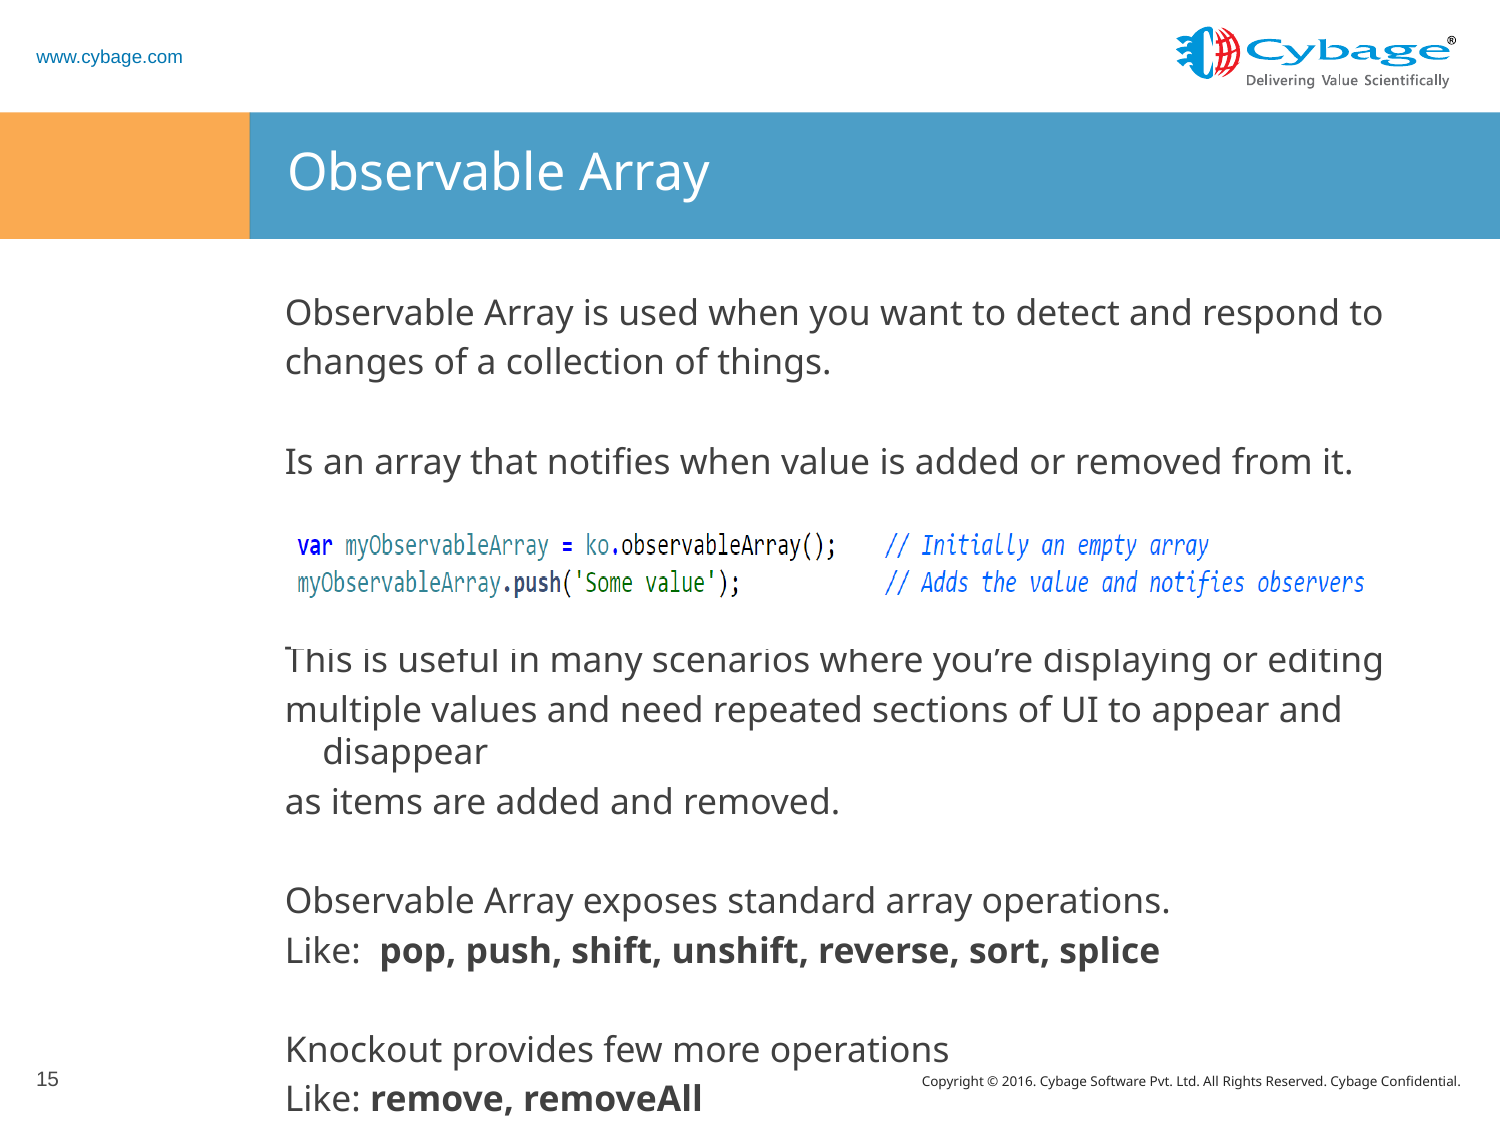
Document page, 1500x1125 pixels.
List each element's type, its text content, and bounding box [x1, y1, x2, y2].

picture [290, 482, 1429, 649]
list Observable Array is used when you want to detect and respond to changes of a collection of things. Is an array that notifies when value is added or removed from it. This is useful in many scenarios where you’re displaying or editing multiple values and need repeated sections of UI to appear and disappear as items are added and removed. Observable Array exposes standard array operations. Like: pop, push, shift, unshift, reverse, sort, splice Knockout provides few more operations Like: remove, removeAll [269, 282, 1463, 1042]
slide_number 15 [21, 1048, 102, 1109]
title Observable Array [272, 131, 1463, 225]
